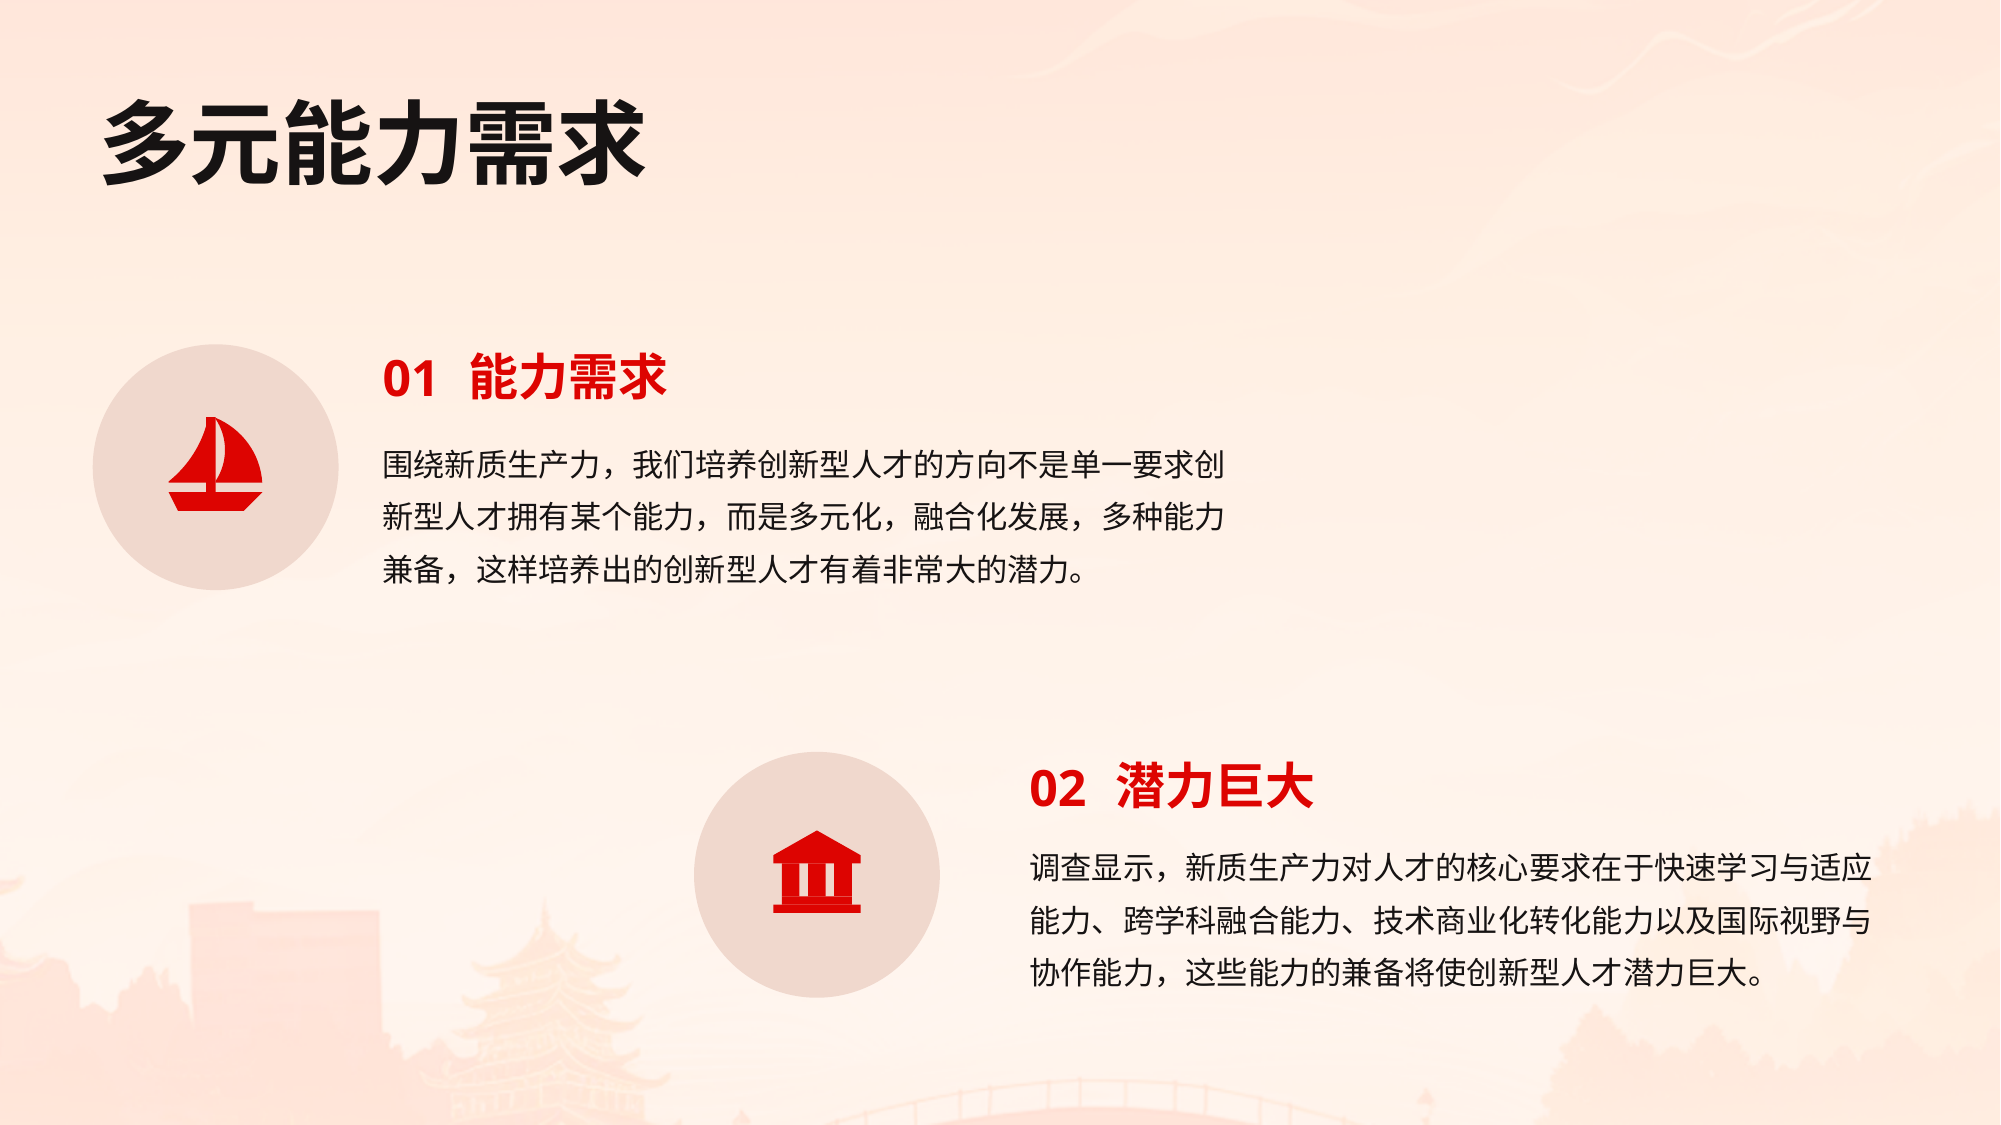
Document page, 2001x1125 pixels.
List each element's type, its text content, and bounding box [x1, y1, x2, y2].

text_box [168, 417, 263, 511]
picture [0, 0, 2001, 1125]
text_box 能力需求 [479, 330, 948, 411]
text_box [773, 830, 861, 913]
text_box 02 [1018, 727, 1129, 833]
text_box 多元能力需求 [78, 43, 1922, 194]
text_box 潜力巨大 [1129, 739, 1595, 821]
text_box [694, 751, 940, 998]
text_box 01 [371, 316, 479, 425]
text_box 围绕新质生产力，我们培养创新型人才的方向不是单一要求创新型人才拥有某个能力，而是多元化，融合化发展，多种能力兼备，这样培养出的创新型人才有着非常大的潜力。 [371, 424, 1263, 600]
text_box [92, 344, 339, 591]
text_box 调查显示，新质生产力对人才的核心要求在于快速学习与适应能力、跨学科融合能力、技术商业化转化能力以及国际视野与协作能力，这些能力的兼备将使创新型人才潜力巨大。 [1018, 828, 1910, 1004]
